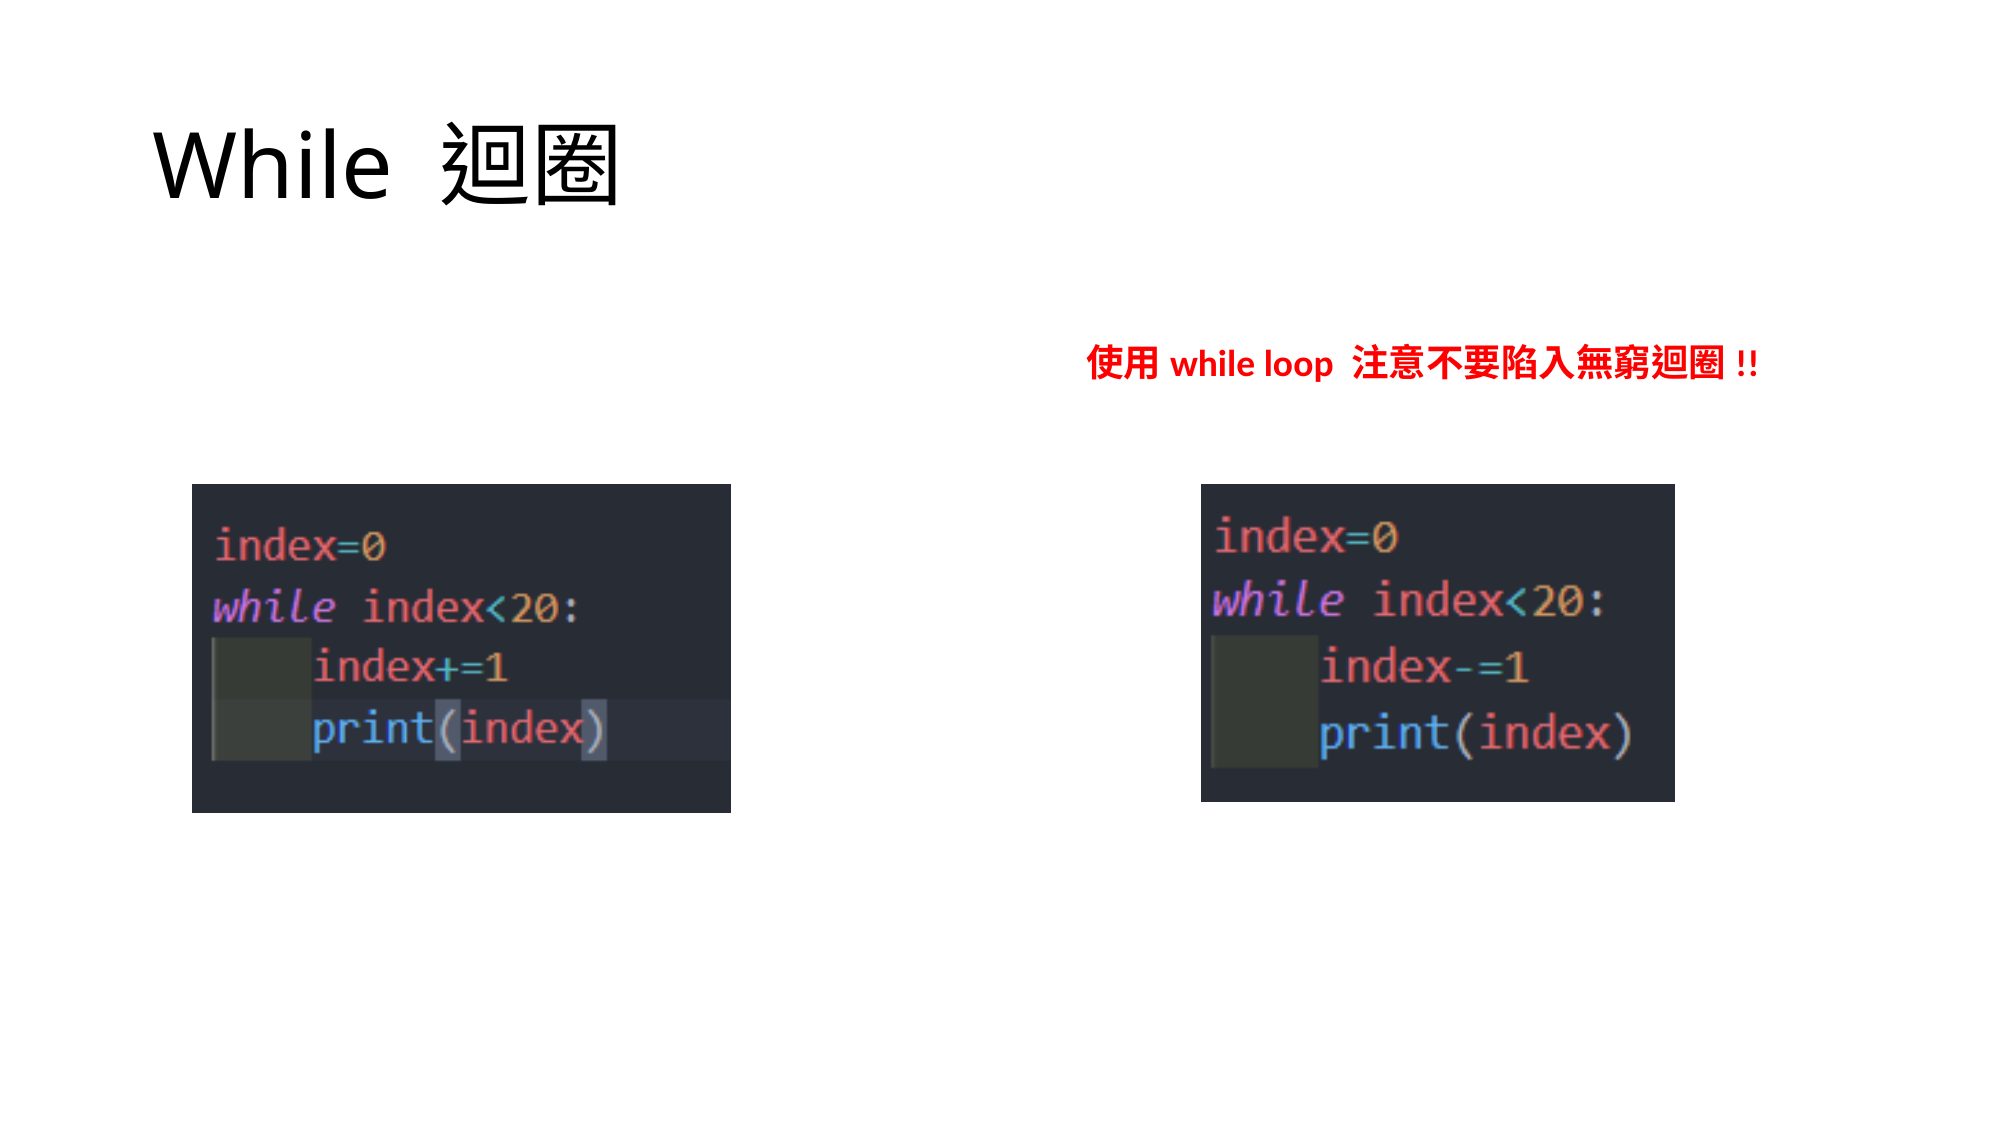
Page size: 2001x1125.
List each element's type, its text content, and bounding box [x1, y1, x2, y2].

title While 迴圈 [137, 59, 1863, 278]
picture [1201, 484, 1675, 802]
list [192, 484, 732, 813]
text_box 使用while loop 注意不要陷入無窮迴圈!! [1071, 332, 1775, 392]
